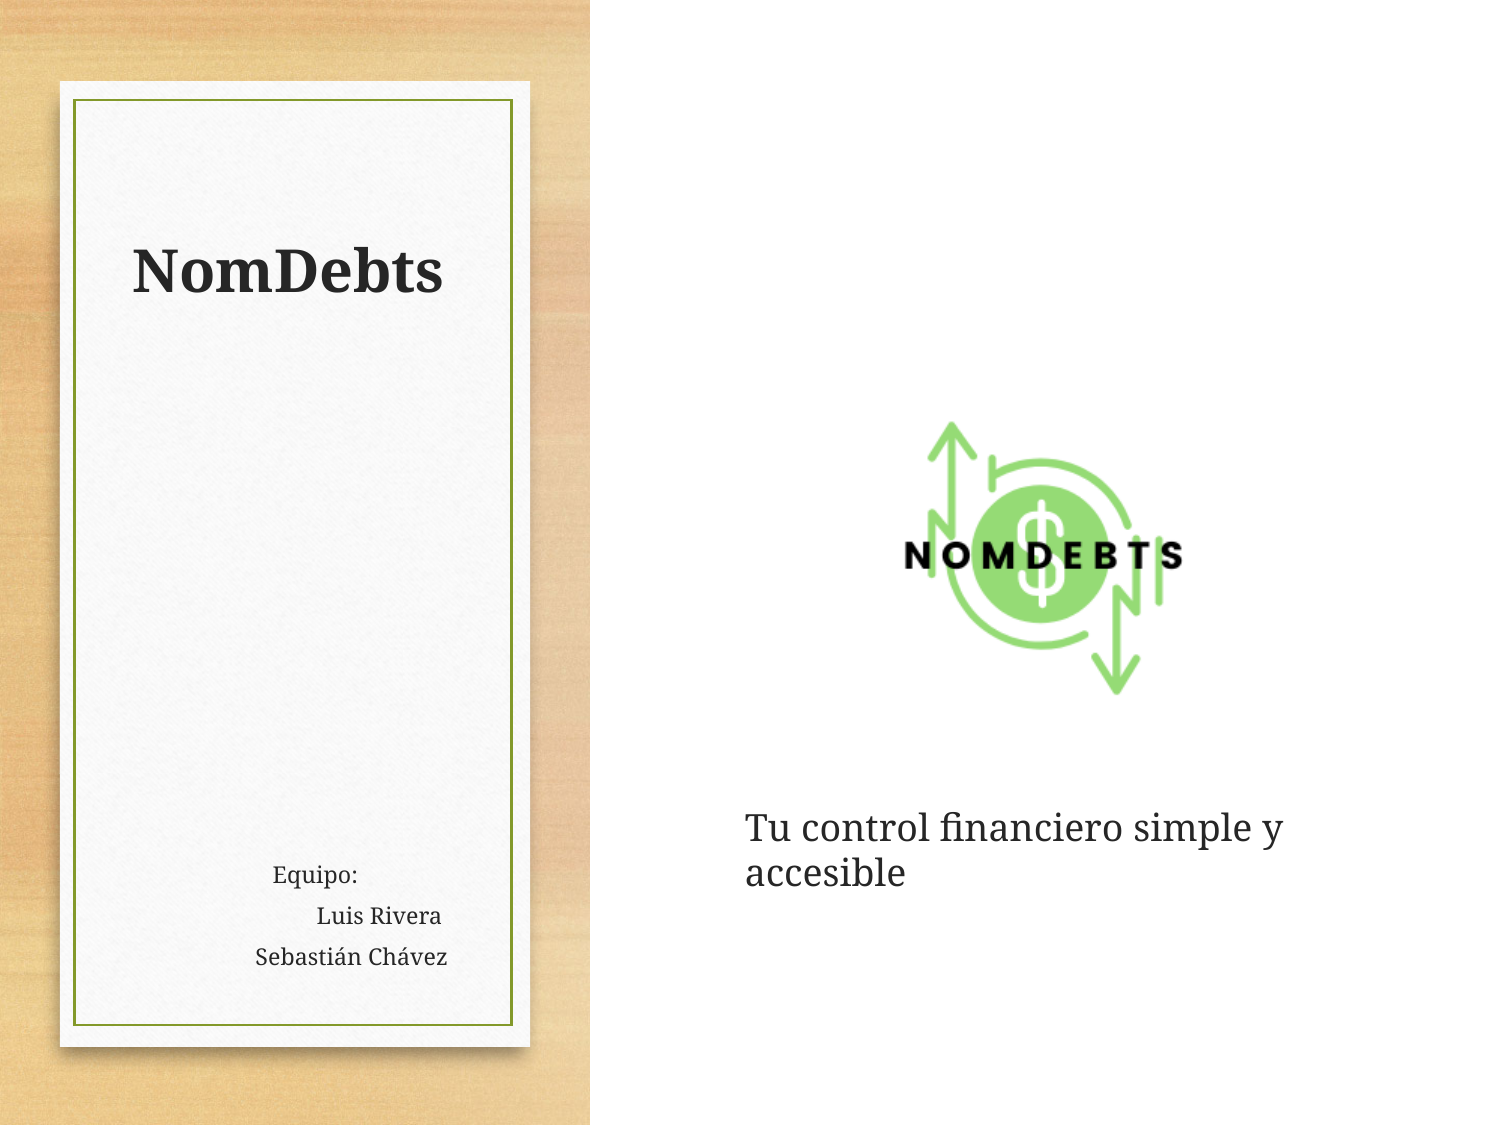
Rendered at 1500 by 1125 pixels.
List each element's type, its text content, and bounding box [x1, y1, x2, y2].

text_box [0, 0, 589, 1125]
title NomDebts [114, 159, 464, 366]
picture [668, 182, 1420, 934]
text_box [59, 80, 531, 1048]
text_box [589, 0, 1500, 1125]
text_box Tu control financiero simple y accesible [730, 796, 1460, 947]
list Equipo: Luis Rivera Sebastián Chávez [114, 398, 464, 982]
text_box [74, 99, 512, 1026]
